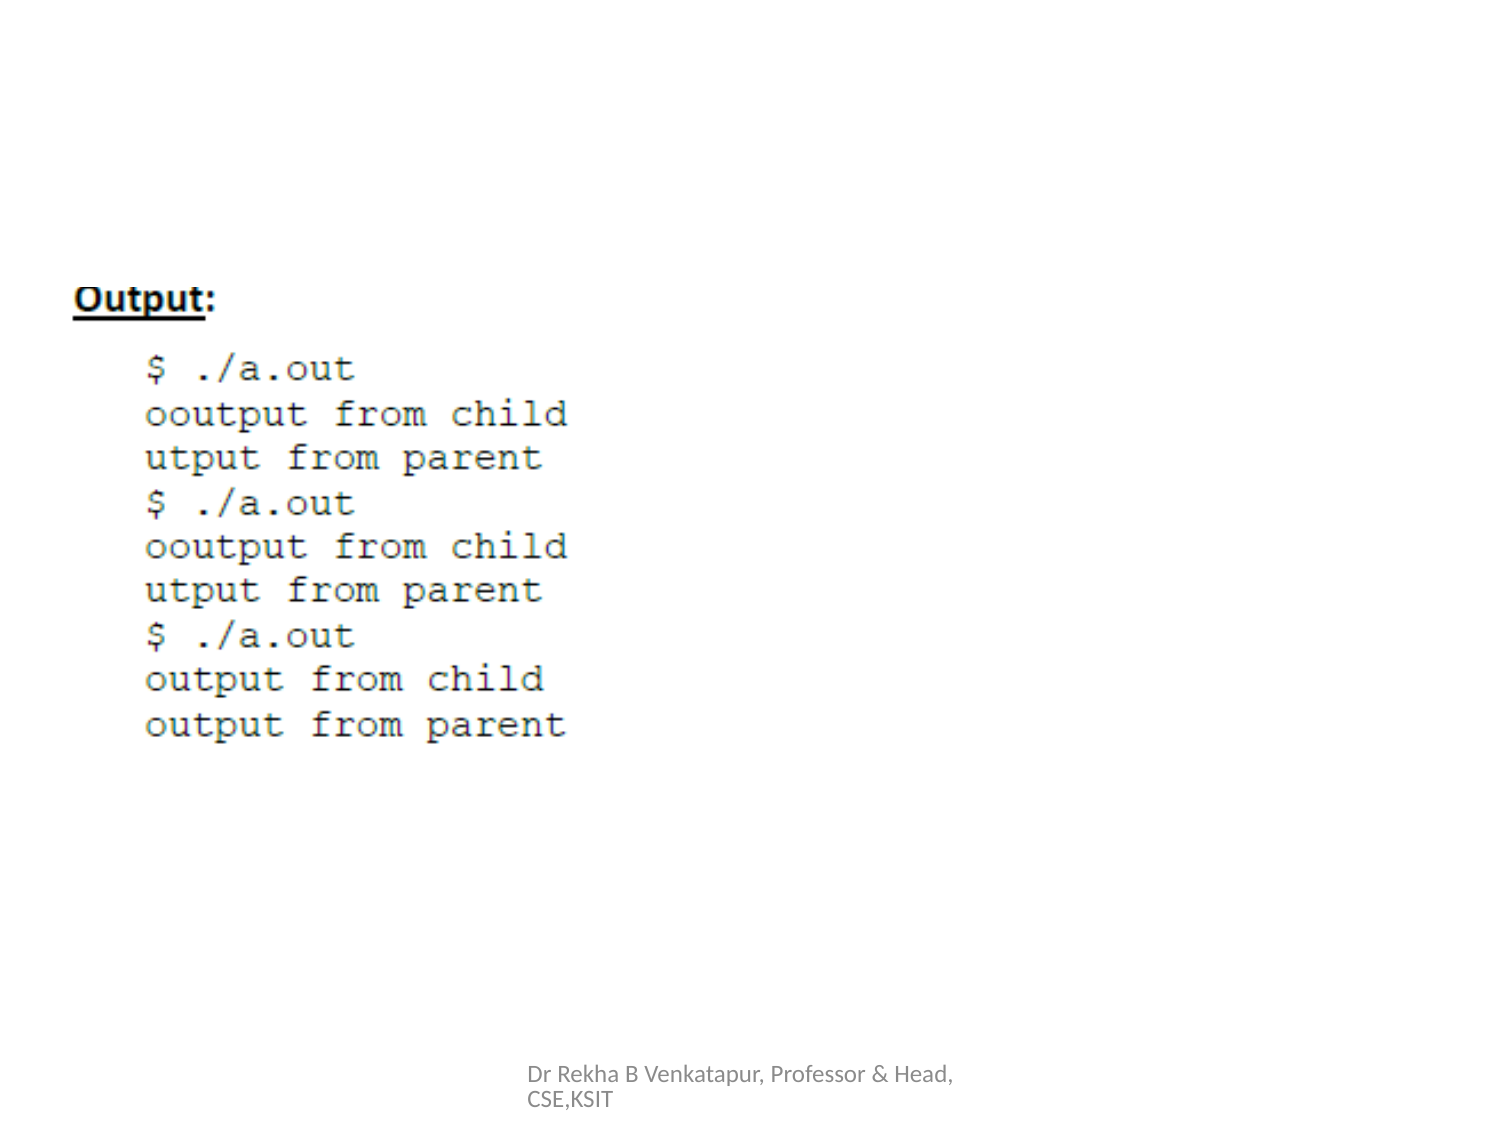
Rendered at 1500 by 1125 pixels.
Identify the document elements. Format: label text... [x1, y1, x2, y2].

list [62, 287, 609, 776]
footer Dr Rekha B Venkatapur, Professor & Head, CSE,KSIT [512, 1042, 988, 1103]
